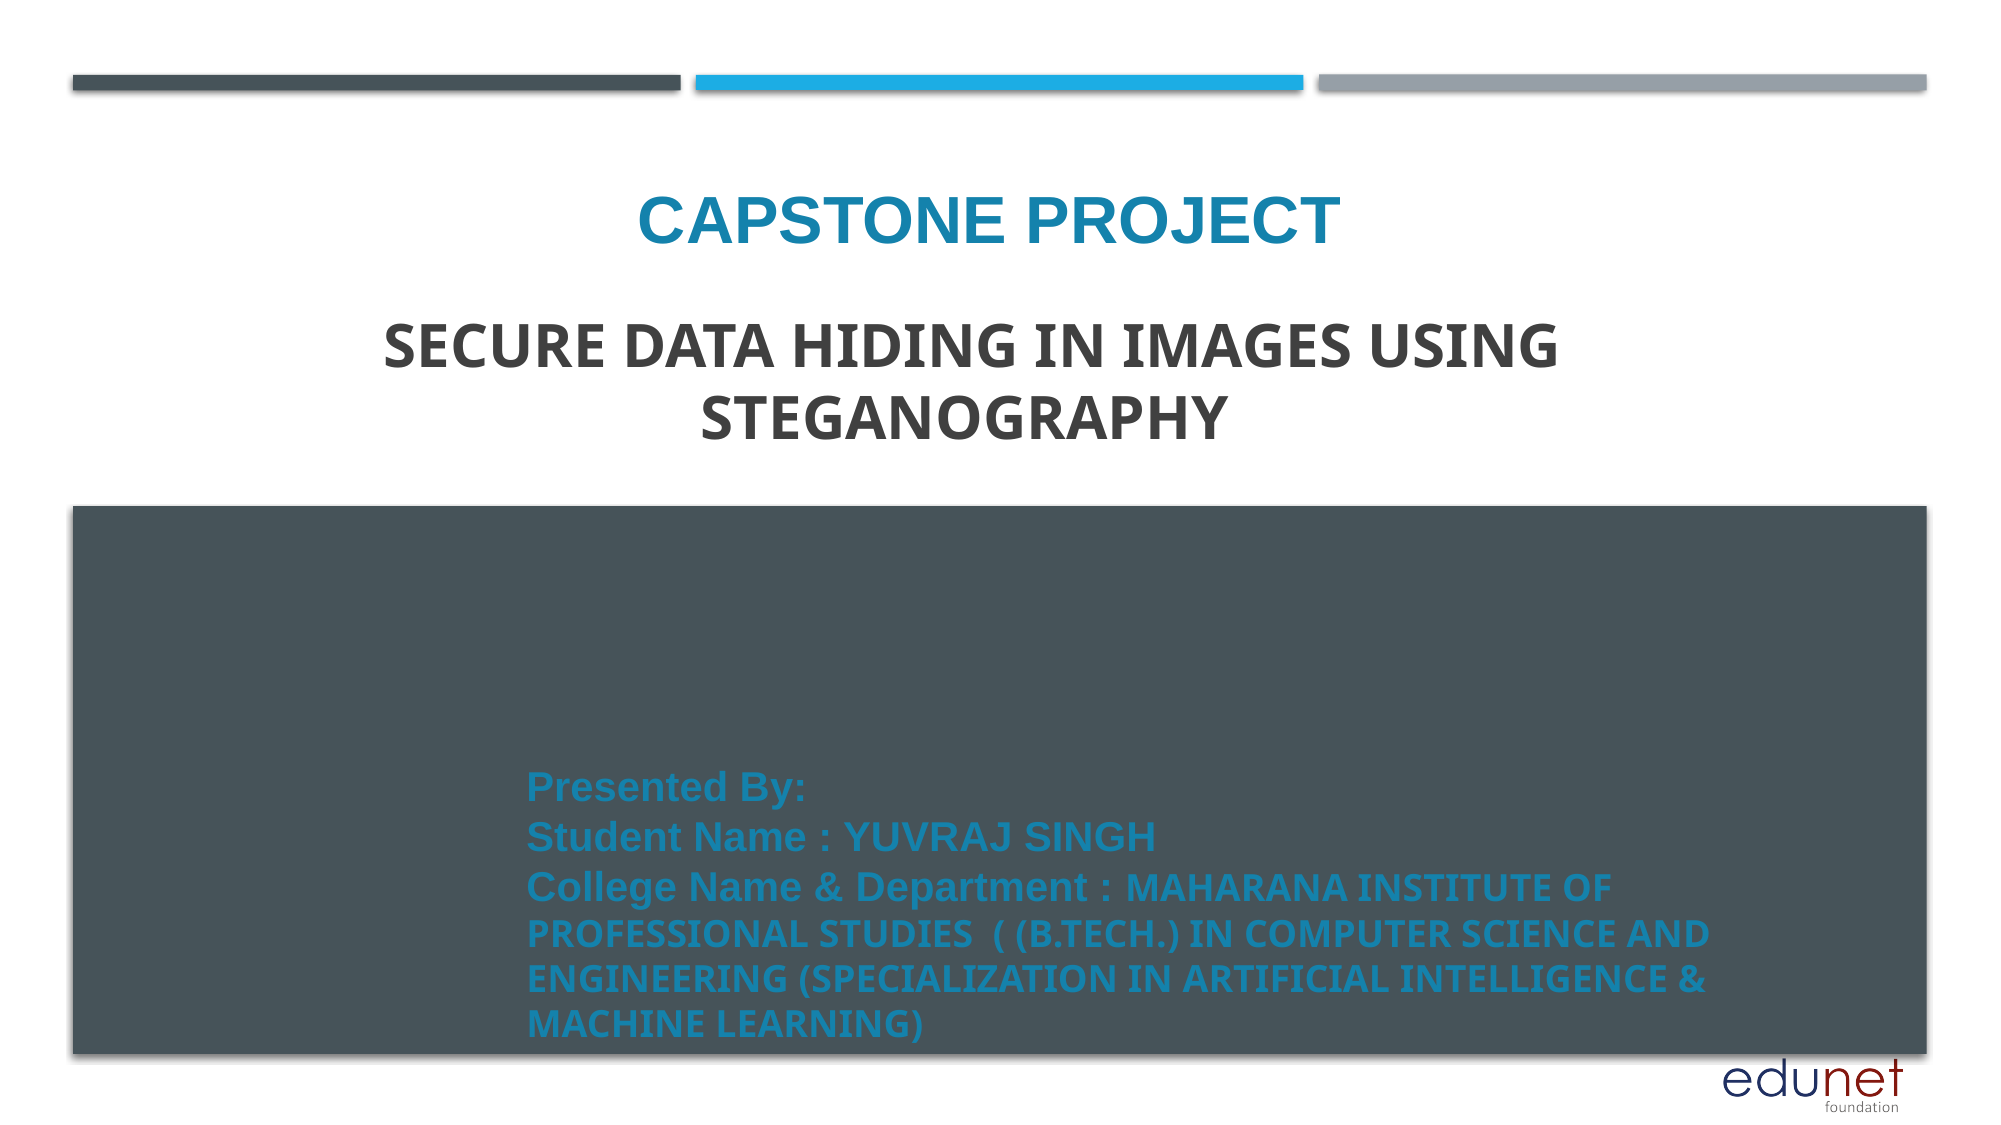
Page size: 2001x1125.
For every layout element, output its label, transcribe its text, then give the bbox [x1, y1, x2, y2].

text_box Presented By: Student Name : YUVRAJ SINGH College Name & Department : MAHARANA INSTITUTE OF PROFESSIONAL STUDIES ( (B.TECH.) IN COMPUTER SCIENCE AND ENGINEERING (SPECIALIZATION IN ARTIFICIAL INTELLIGENCE & MACHINE LEARNING) [511, 752, 1821, 1053]
picture [1719, 1056, 1905, 1116]
text_box CAPSTONE PROJECT [0, 169, 2000, 265]
title SECURE DATA HIDING IN IMAGES USING STEGANOGRAPHY [222, 298, 1723, 460]
